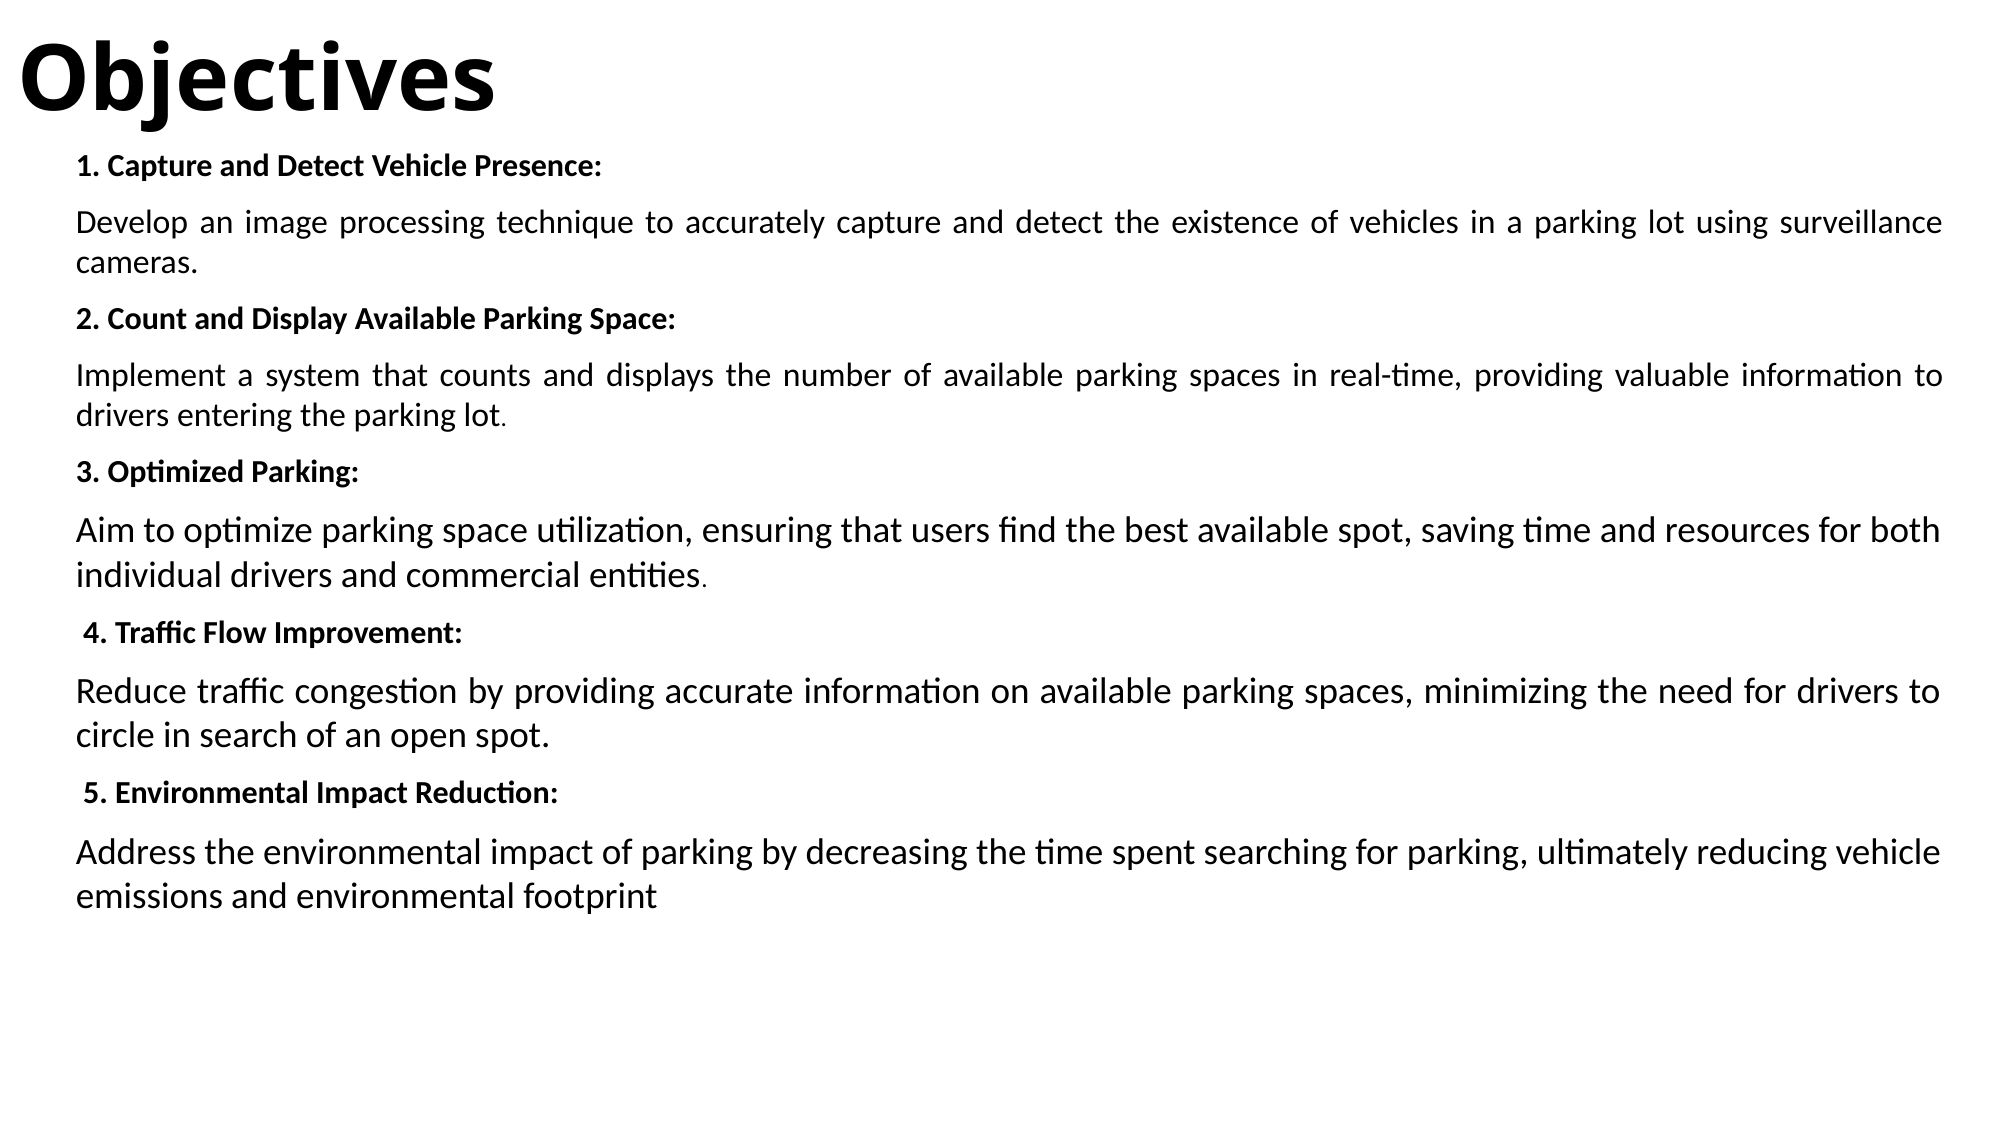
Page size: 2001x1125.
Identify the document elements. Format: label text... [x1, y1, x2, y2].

list 1. Capture and Detect Vehicle Presence: Develop an image processing technique to accurately capture and detect the existence of vehicles in a parking lot using surveillance cameras. 2. Count and Display Available Parking Space: Implement a system that counts and displays the number of available parking spaces in real-time, providing valuable information to drivers entering the parking lot. 3. Optimized Parking: Aim to optimize parking space utilization, ensuring that users find the best available spot, saving time and resources for both individual drivers and commercial entities. 4. Traffic Flow Improvement: Reduce traffic congestion by providing accurate information on available parking spaces, minimizing the need for drivers to circle in search of an open spot. 5. Environmental Impact Reduction: Address the environmental impact of parking by decreasing the time spent searching for parking, ultimately reducing vehicle emissions and environmental footprint [60, 136, 1958, 931]
title Objectives [2, 0, 1728, 190]
